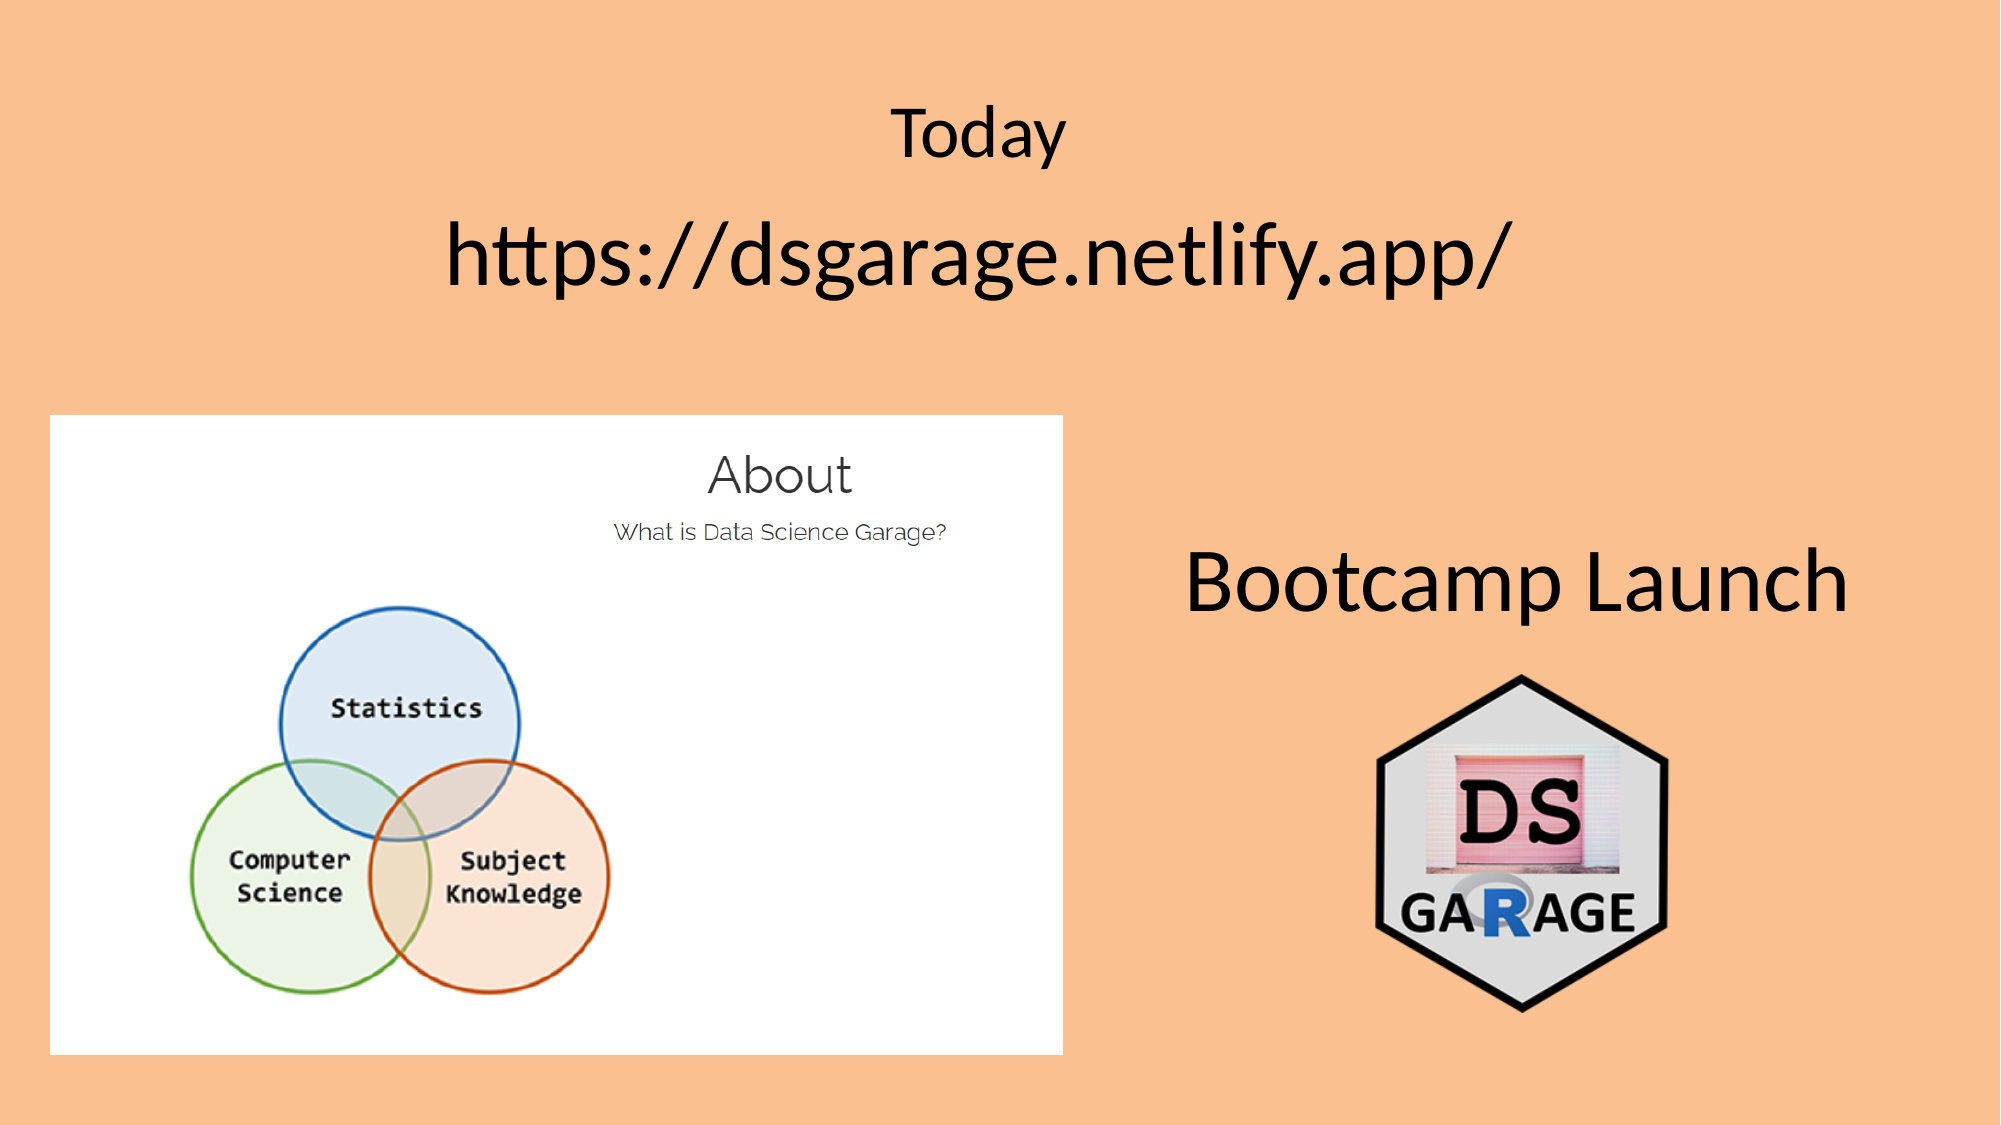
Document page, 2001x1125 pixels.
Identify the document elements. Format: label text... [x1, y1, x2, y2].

text_box Today [875, 74, 1084, 180]
picture [1362, 674, 1675, 1013]
text_box Bootcamp Launch [1169, 512, 1867, 638]
text_box https://dsgarage.netlify.app/ [316, 186, 1642, 312]
picture [49, 414, 1063, 1055]
